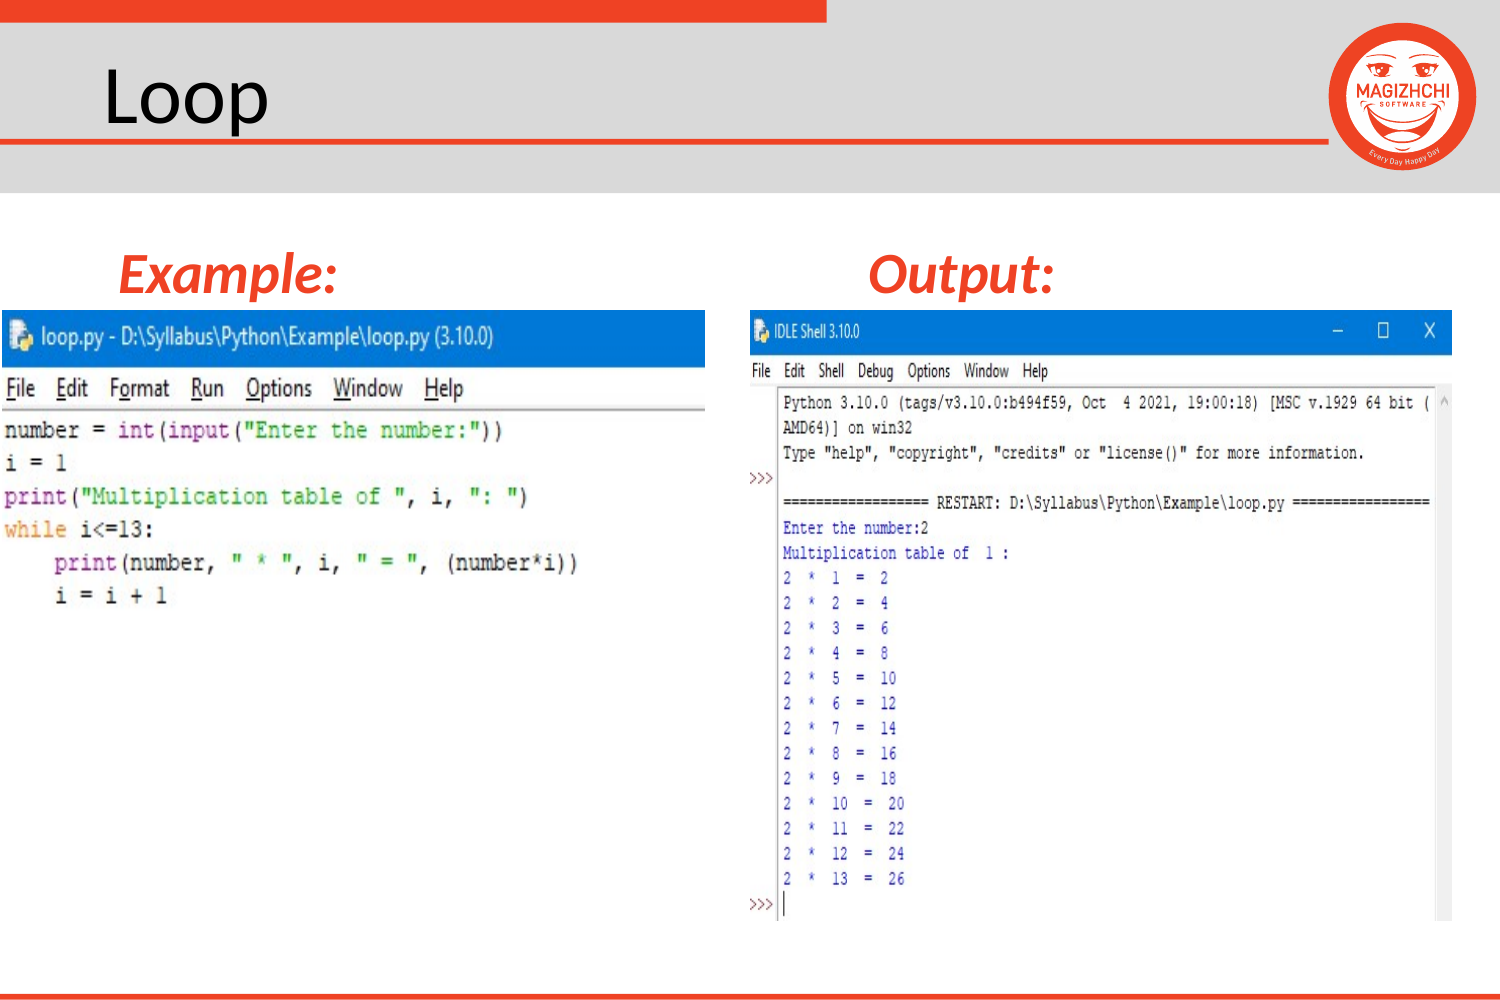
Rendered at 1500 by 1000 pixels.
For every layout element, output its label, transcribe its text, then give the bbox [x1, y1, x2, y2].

list Example: Output: [103, 228, 1397, 863]
picture [749, 310, 1452, 921]
picture [2, 310, 705, 666]
title Loop [88, 53, 1418, 140]
